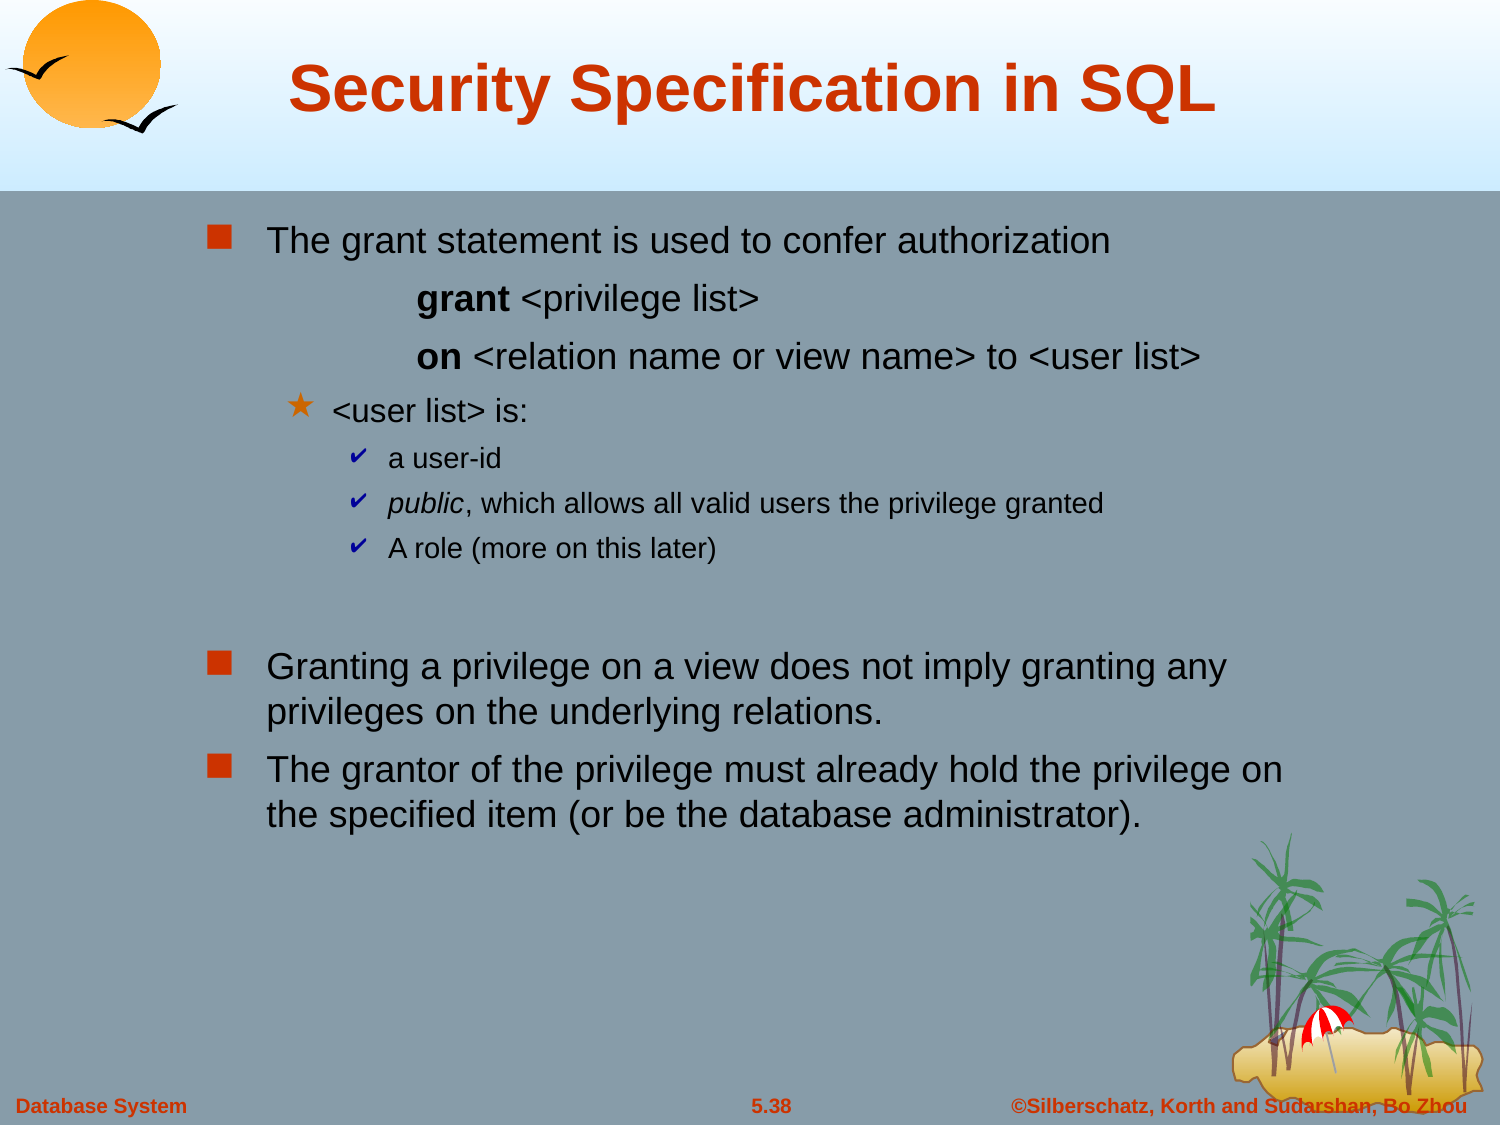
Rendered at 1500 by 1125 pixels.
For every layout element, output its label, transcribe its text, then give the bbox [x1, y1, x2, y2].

list The grant statement is used to confer authorization grant <privilege list> on <relation name or view name> to <user list> <user list> is: a user-id public, which allows all valid users the privilege granted A role (more on this later) Granting a privilege on a view does not imply granting any privileges on the underlying relations. The grantor of the privilege must already hold the privilege on the specified item (or be the database administrator). [195, 208, 1353, 922]
title Security Specification in SQL [90, 32, 1416, 134]
